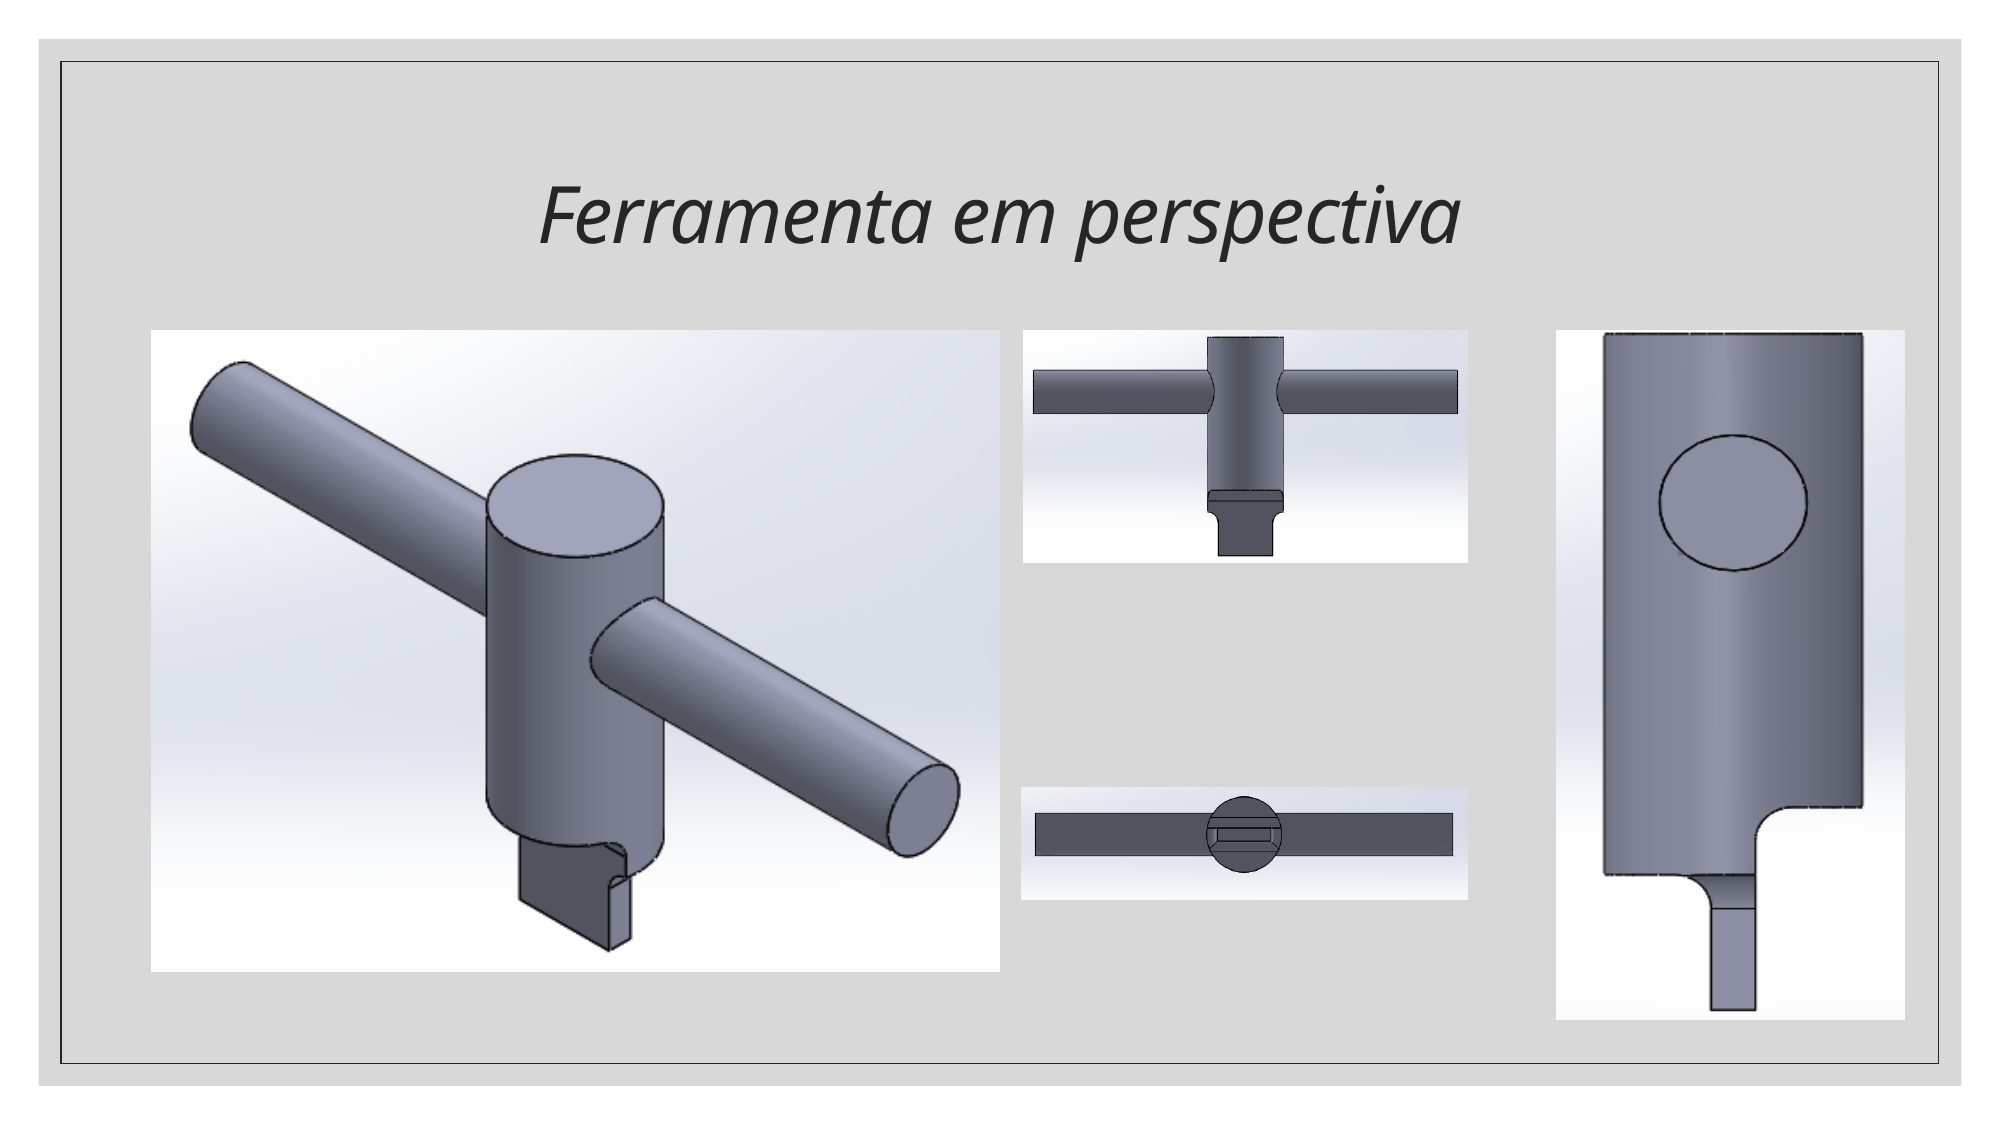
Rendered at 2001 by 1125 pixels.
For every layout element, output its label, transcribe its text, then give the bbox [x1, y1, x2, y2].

picture [1556, 330, 1905, 1020]
picture [1023, 330, 1468, 563]
title Ferramenta em perspectiva [174, 105, 1825, 331]
picture [1021, 787, 1468, 900]
picture [151, 330, 1000, 972]
